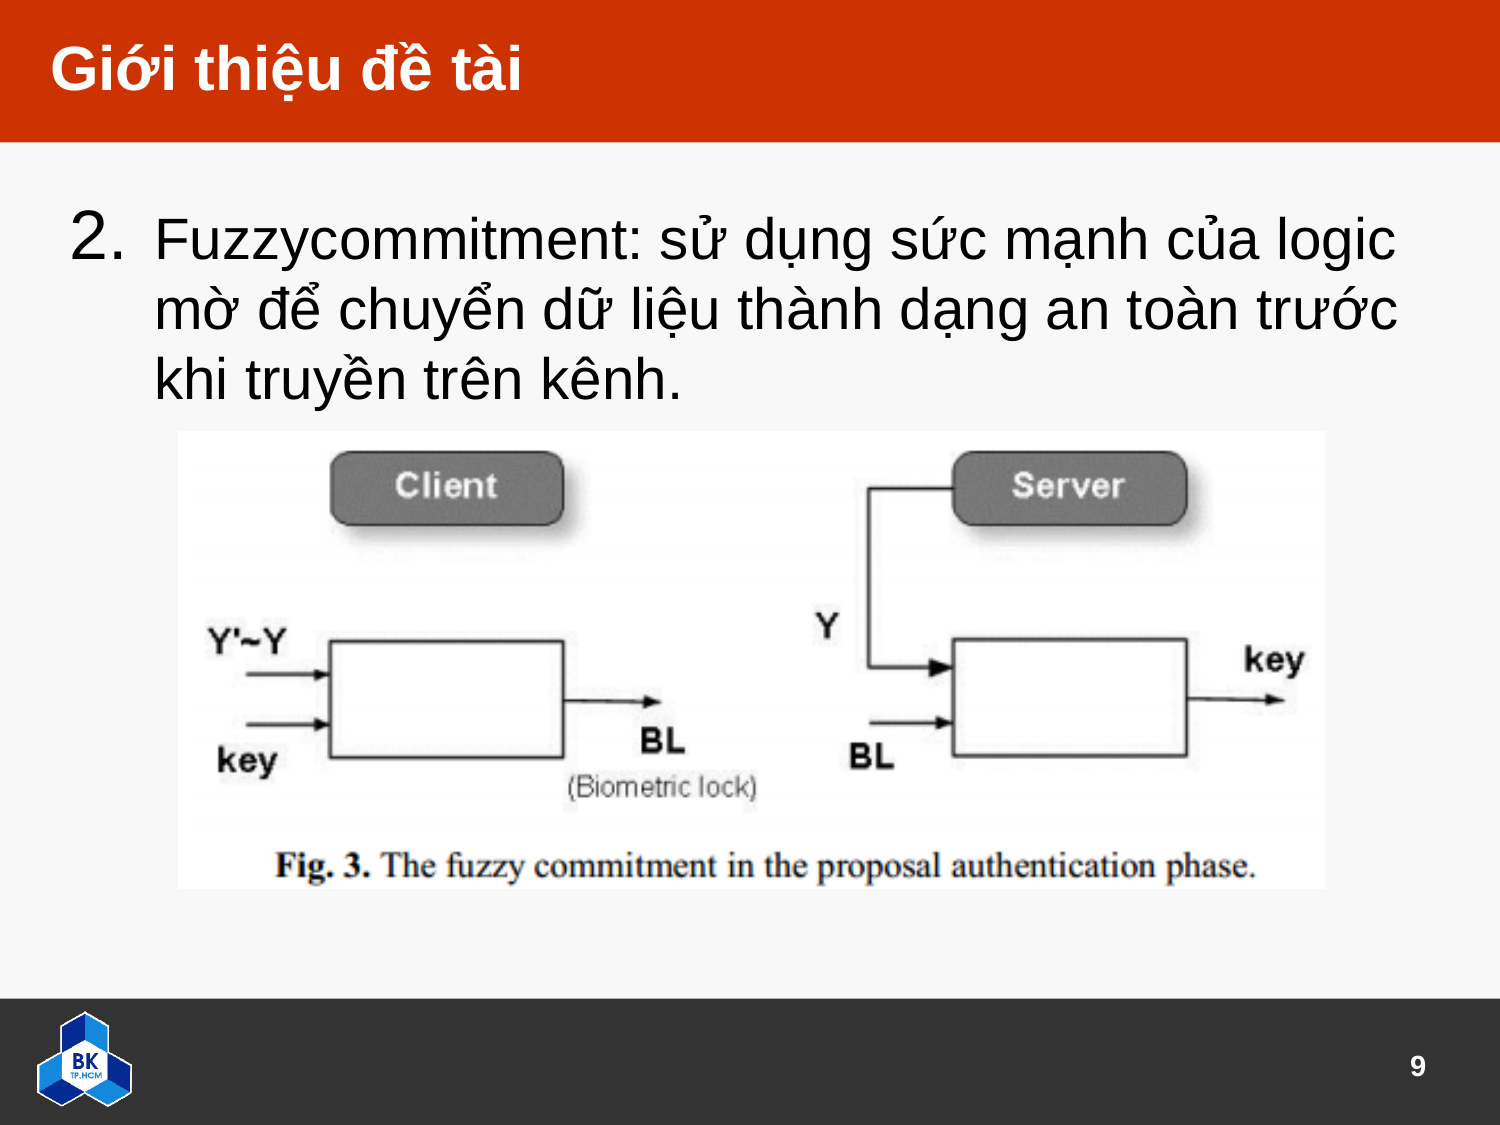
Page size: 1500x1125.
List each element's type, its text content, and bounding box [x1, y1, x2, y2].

slide_number 9 [1372, 1039, 1465, 1105]
title Giới thiệu đề tài [35, 20, 1229, 120]
picture [177, 430, 1325, 889]
picture [37, 1011, 132, 1107]
list Fuzzycommitment: sử dụng sức mạnh của logic mờ để chuyển dữ liệu thành dạng an toàn trước khi truyền trên kênh. [55, 194, 1448, 960]
